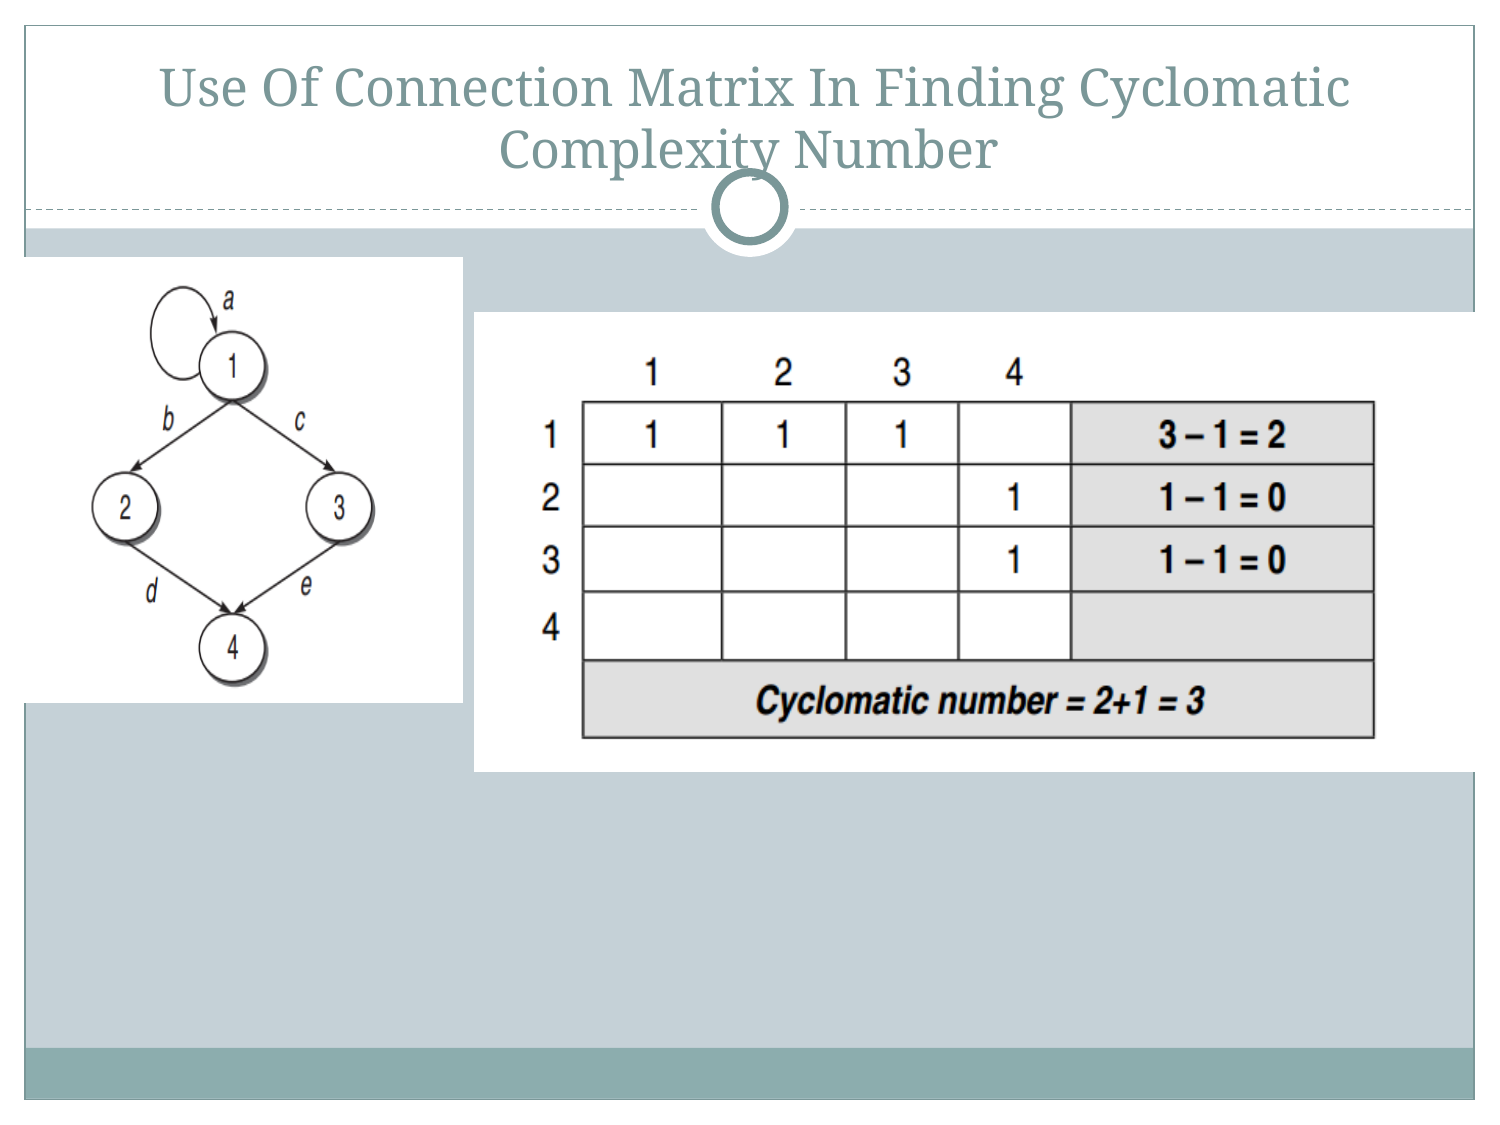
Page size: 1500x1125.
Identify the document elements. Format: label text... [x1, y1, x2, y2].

title Use Of Connection Matrix In Finding Cyclomatic Complexity Number [55, 62, 1456, 187]
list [474, 312, 1476, 773]
picture [24, 257, 463, 703]
